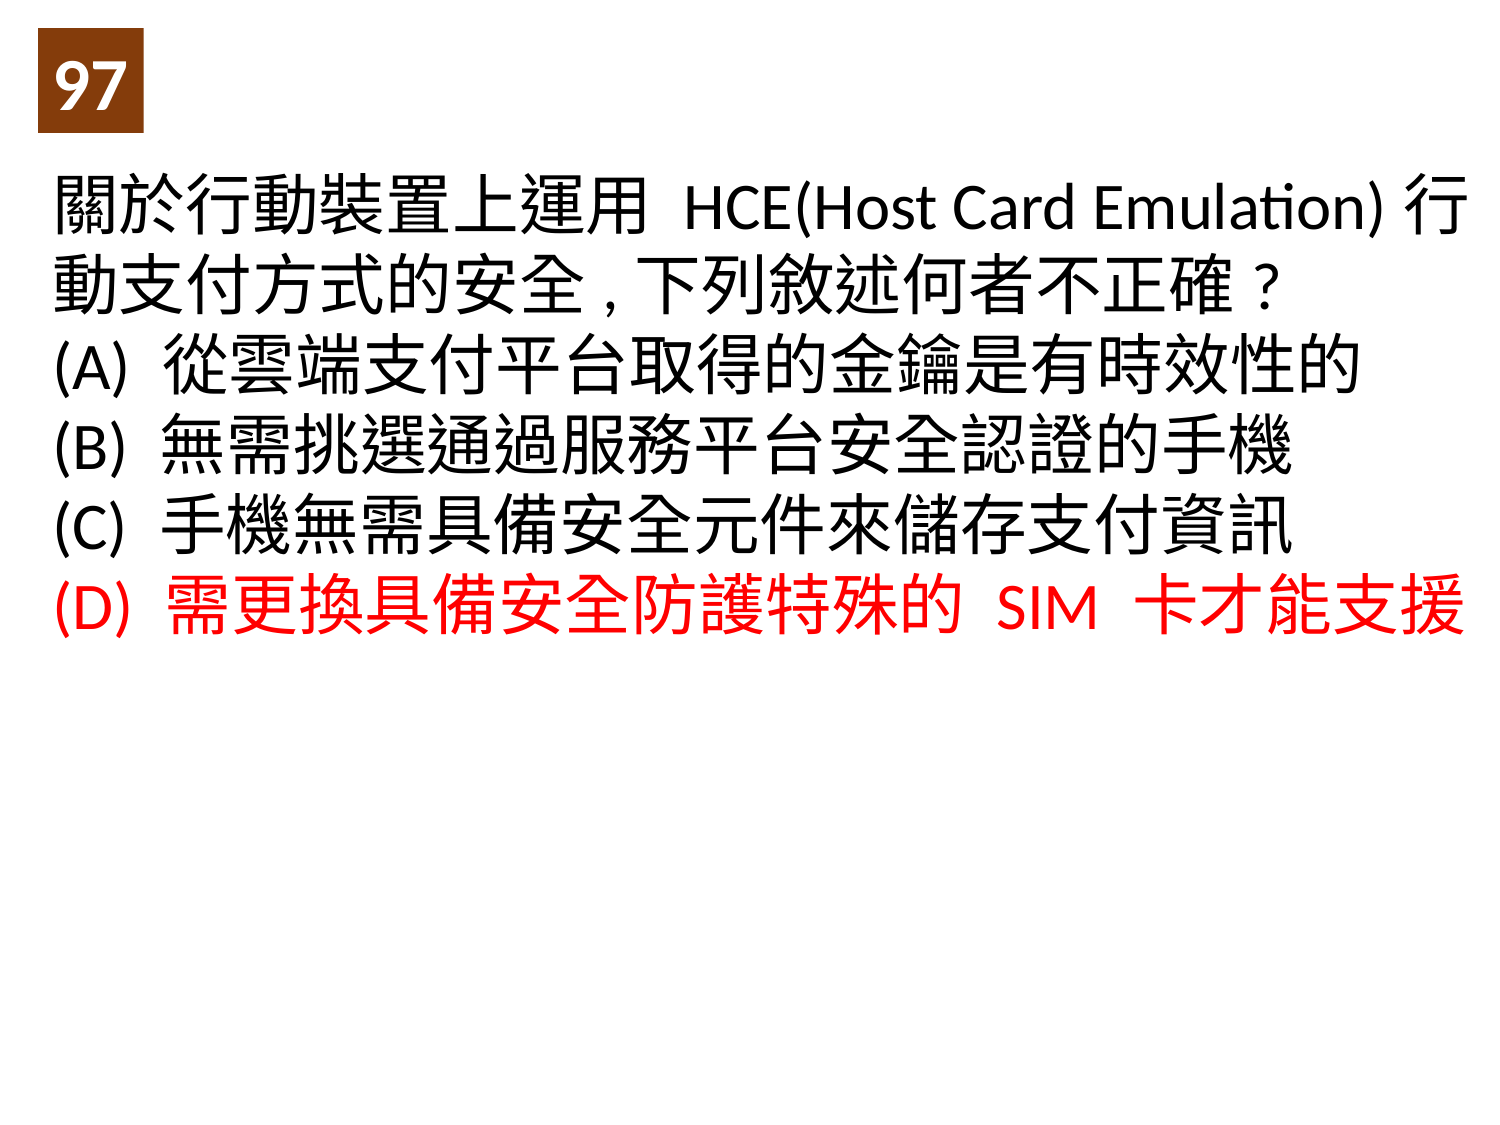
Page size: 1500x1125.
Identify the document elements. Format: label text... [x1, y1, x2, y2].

text_box 關於行動裝置上運用 HCE(Host Card Emulation)行動支付方式的安全,下列敘述何者不正確? (A) 從雲端支付平台取得的金鑰是有時效性的 (B) 無需挑選通過服務平台安全認證的手機 (C) 手機無需具備安全元件來儲存支付資訊 (D) 需更換具備安全防護特殊的 SIM 卡才能支援 [37, 155, 1500, 650]
text_box 97 [38, 28, 144, 133]
